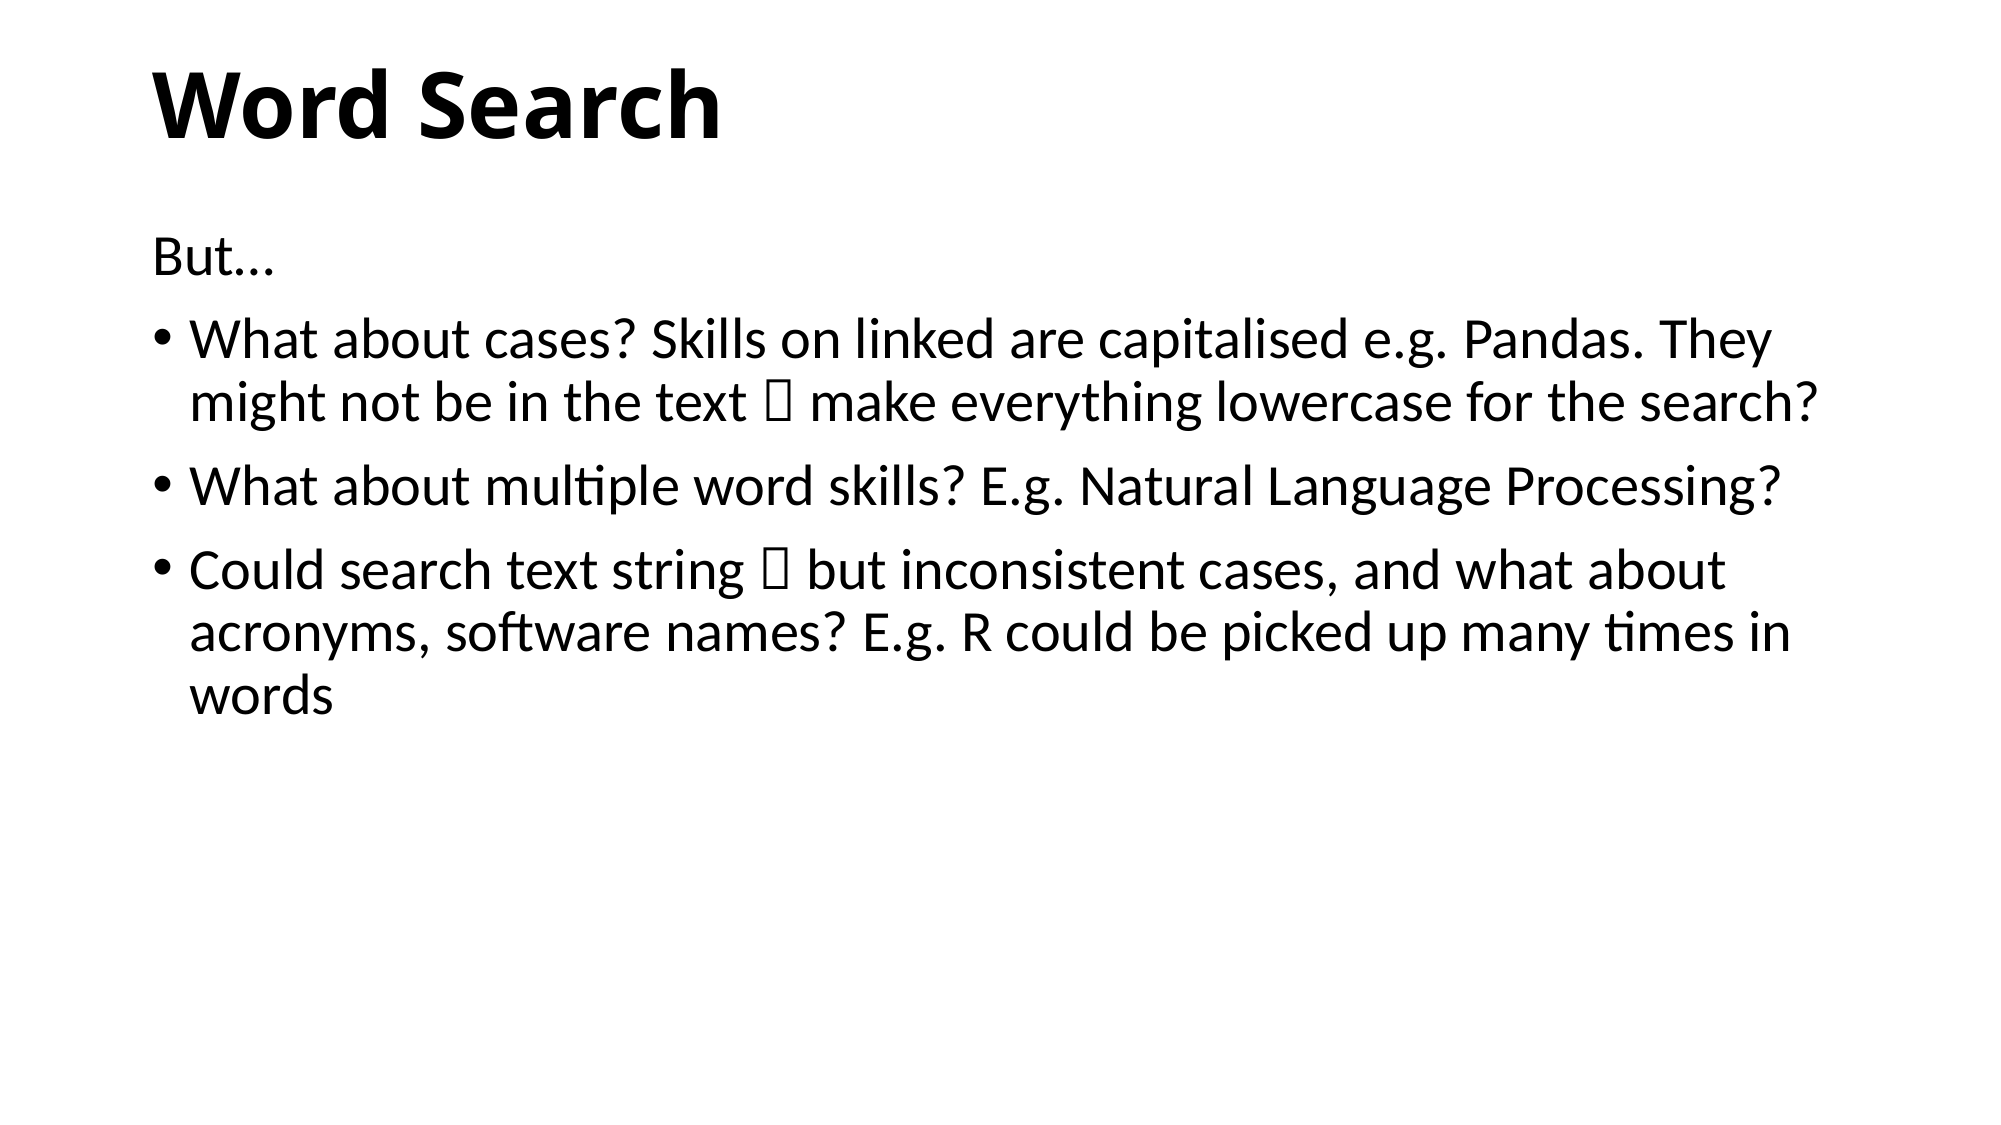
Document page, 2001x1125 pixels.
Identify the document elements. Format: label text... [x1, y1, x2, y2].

list But… What about cases? Skills on linked are capitalised e.g. Pandas. They might not be in the text  make everything lowercase for the search? What about multiple word skills? E.g. Natural Language Processing? Could search text string  but inconsistent cases, and what about acronyms, software names? E.g. R could be picked up many times in words [137, 217, 1863, 932]
title Word Search [137, 0, 1863, 217]
